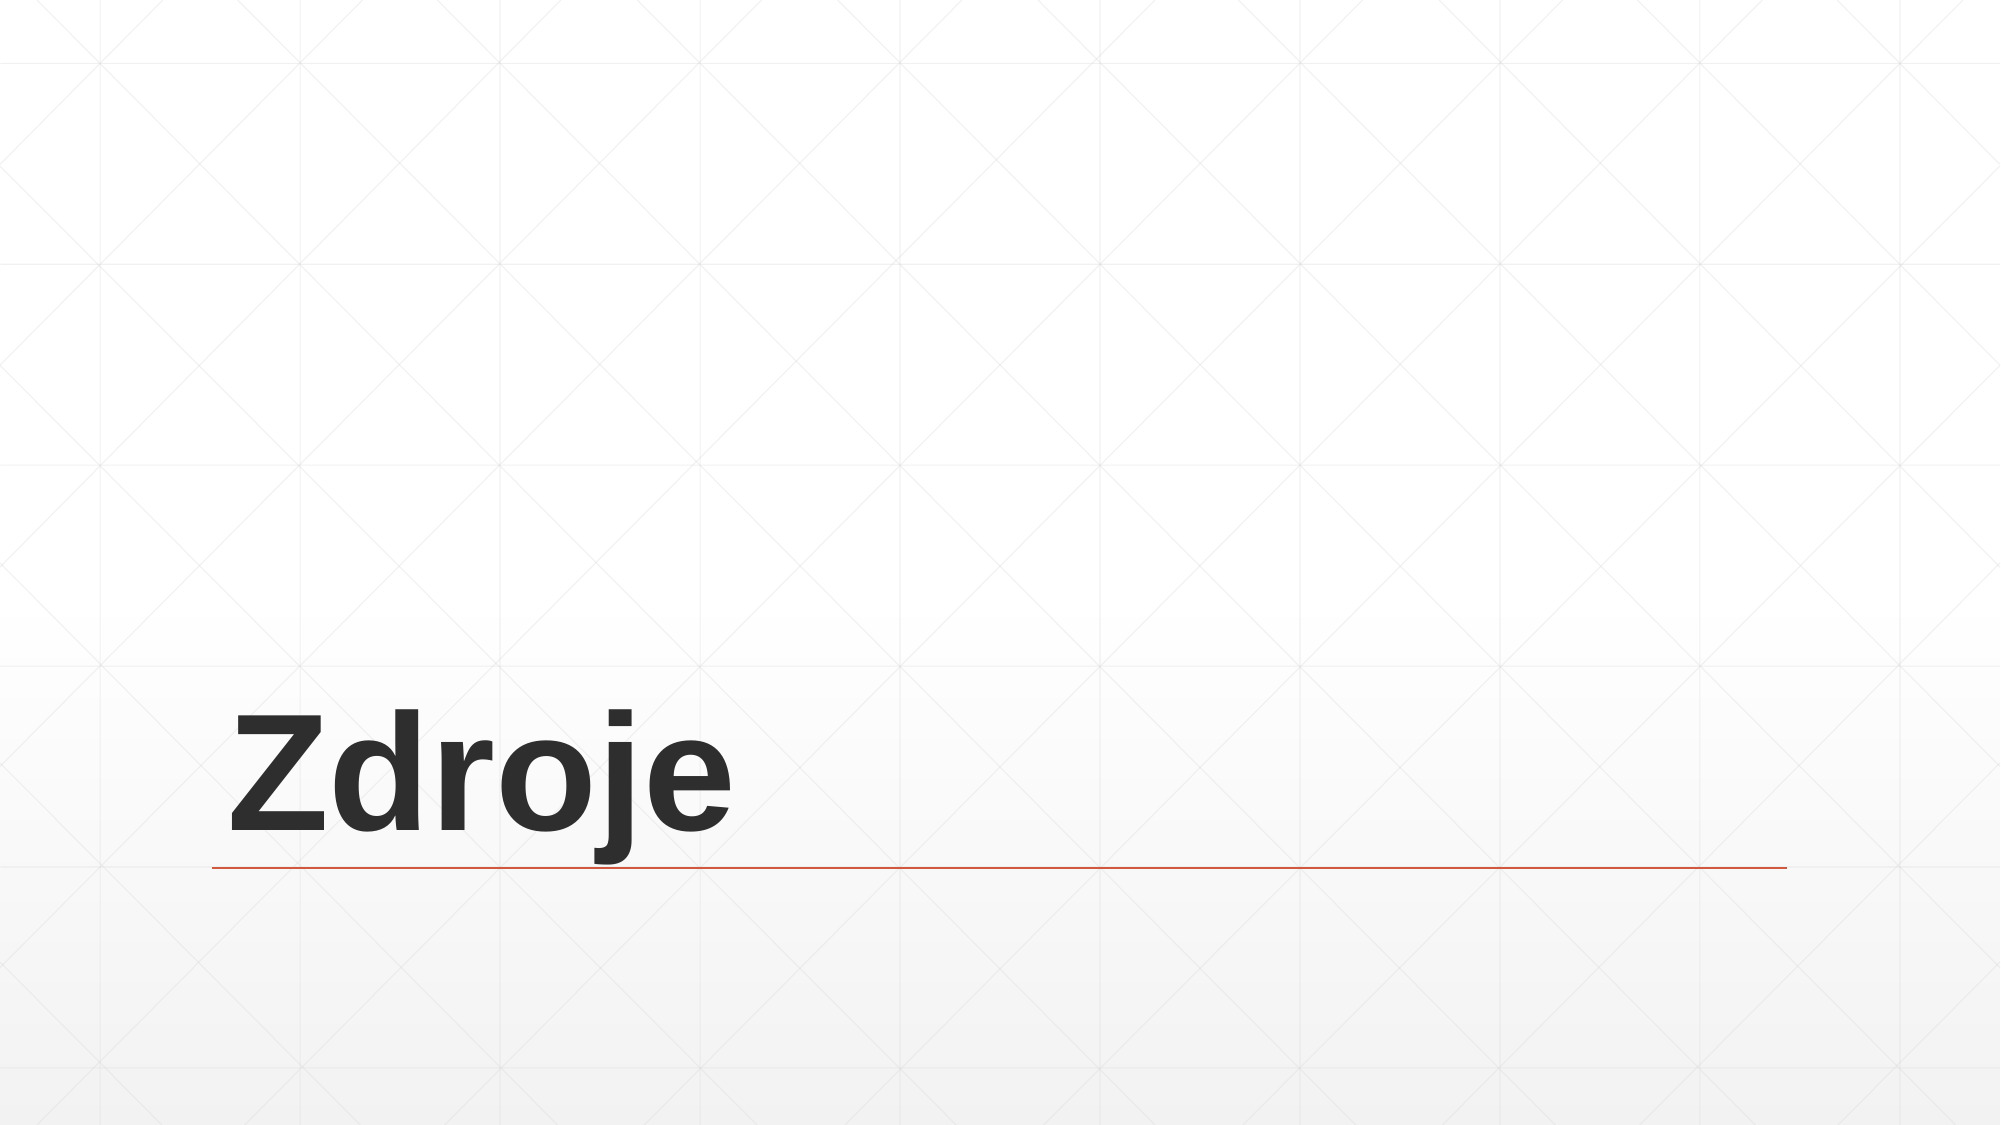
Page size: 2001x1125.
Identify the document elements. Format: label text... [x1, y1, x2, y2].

title Zdroje [212, 313, 1788, 869]
